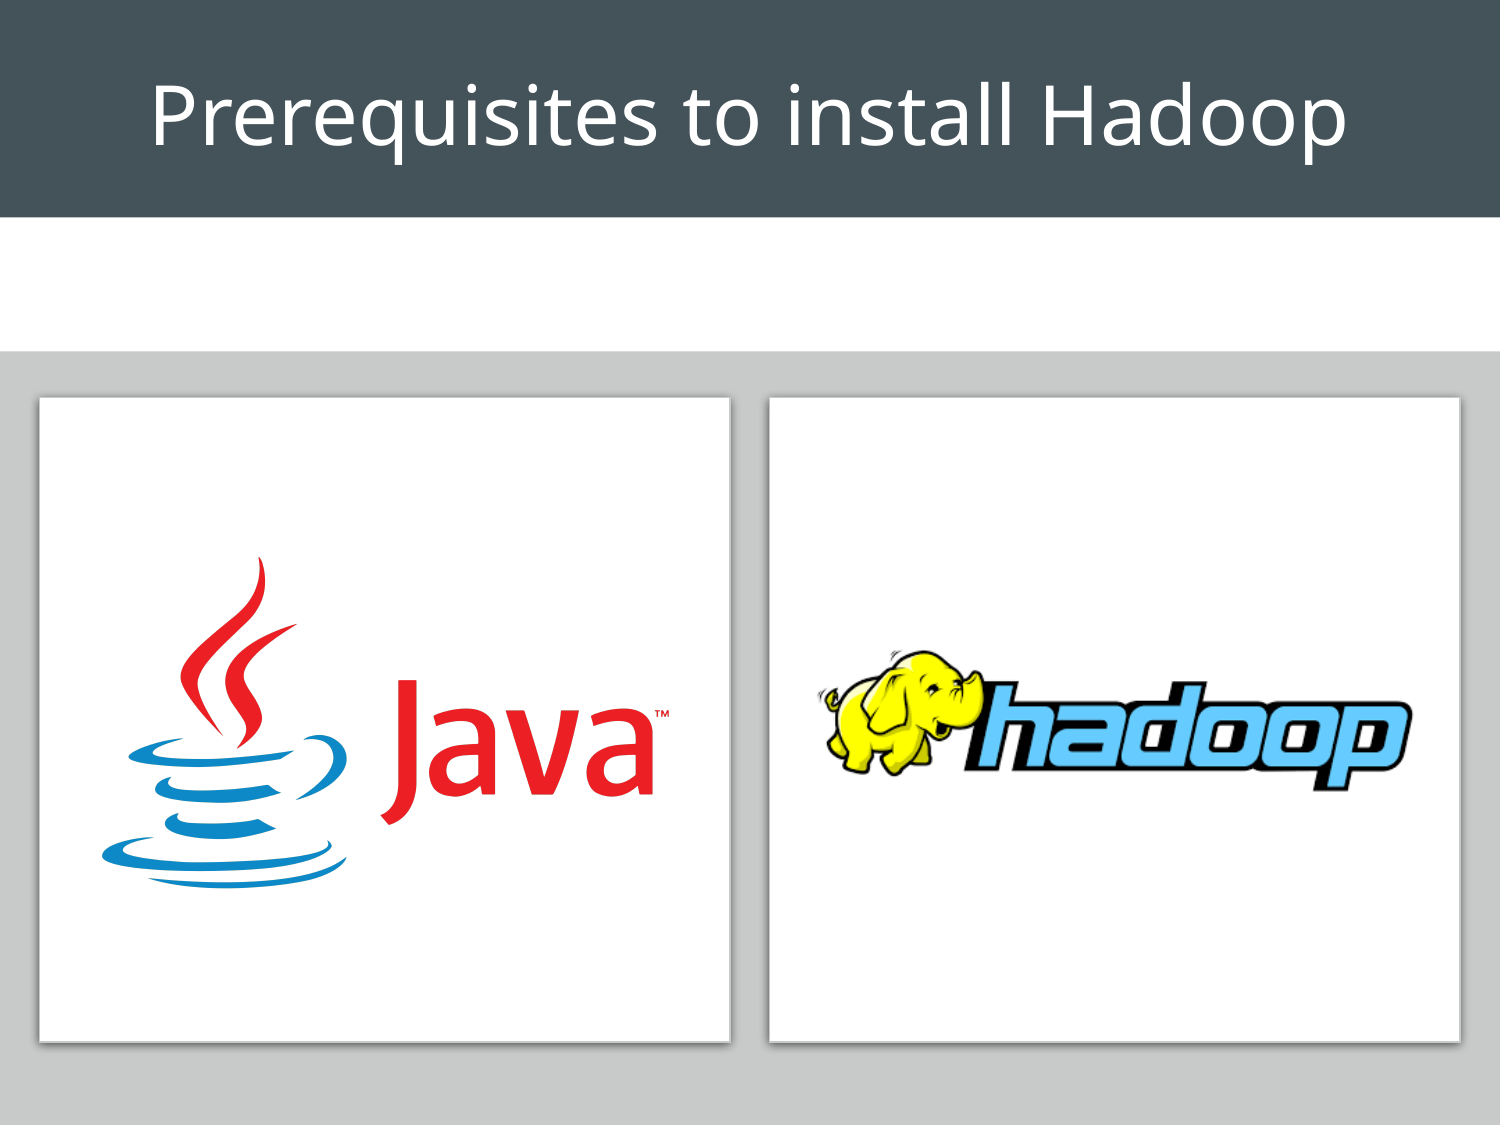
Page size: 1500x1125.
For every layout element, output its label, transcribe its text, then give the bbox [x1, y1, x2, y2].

picture [809, 641, 1422, 800]
text_box [0, 350, 1500, 1125]
text_box [769, 396, 1461, 1043]
text_box [39, 396, 731, 1043]
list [78, 548, 691, 892]
title Prerequisites to install Hadoop [121, 55, 1379, 171]
